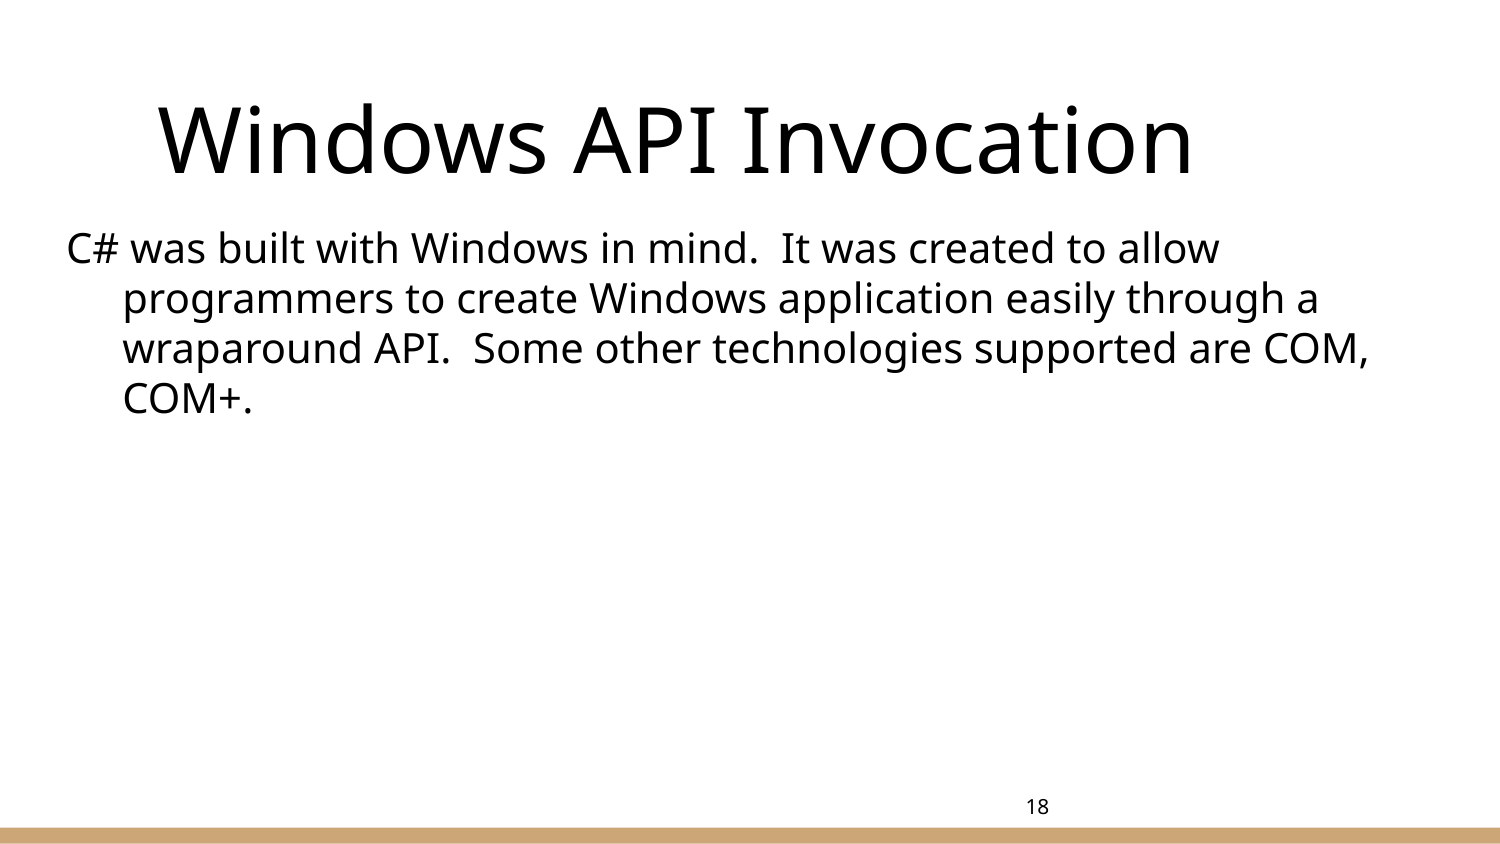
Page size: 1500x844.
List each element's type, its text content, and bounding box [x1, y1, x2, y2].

title Windows API Invocation [142, 106, 1482, 200]
list C# was built with Windows in mind. It was created to allow programmers to create Windows application easily through a wraparound API. Some other technologies supported are COM, COM+. [51, 214, 1449, 765]
slide_number ‹#› [589, 773, 1064, 830]
